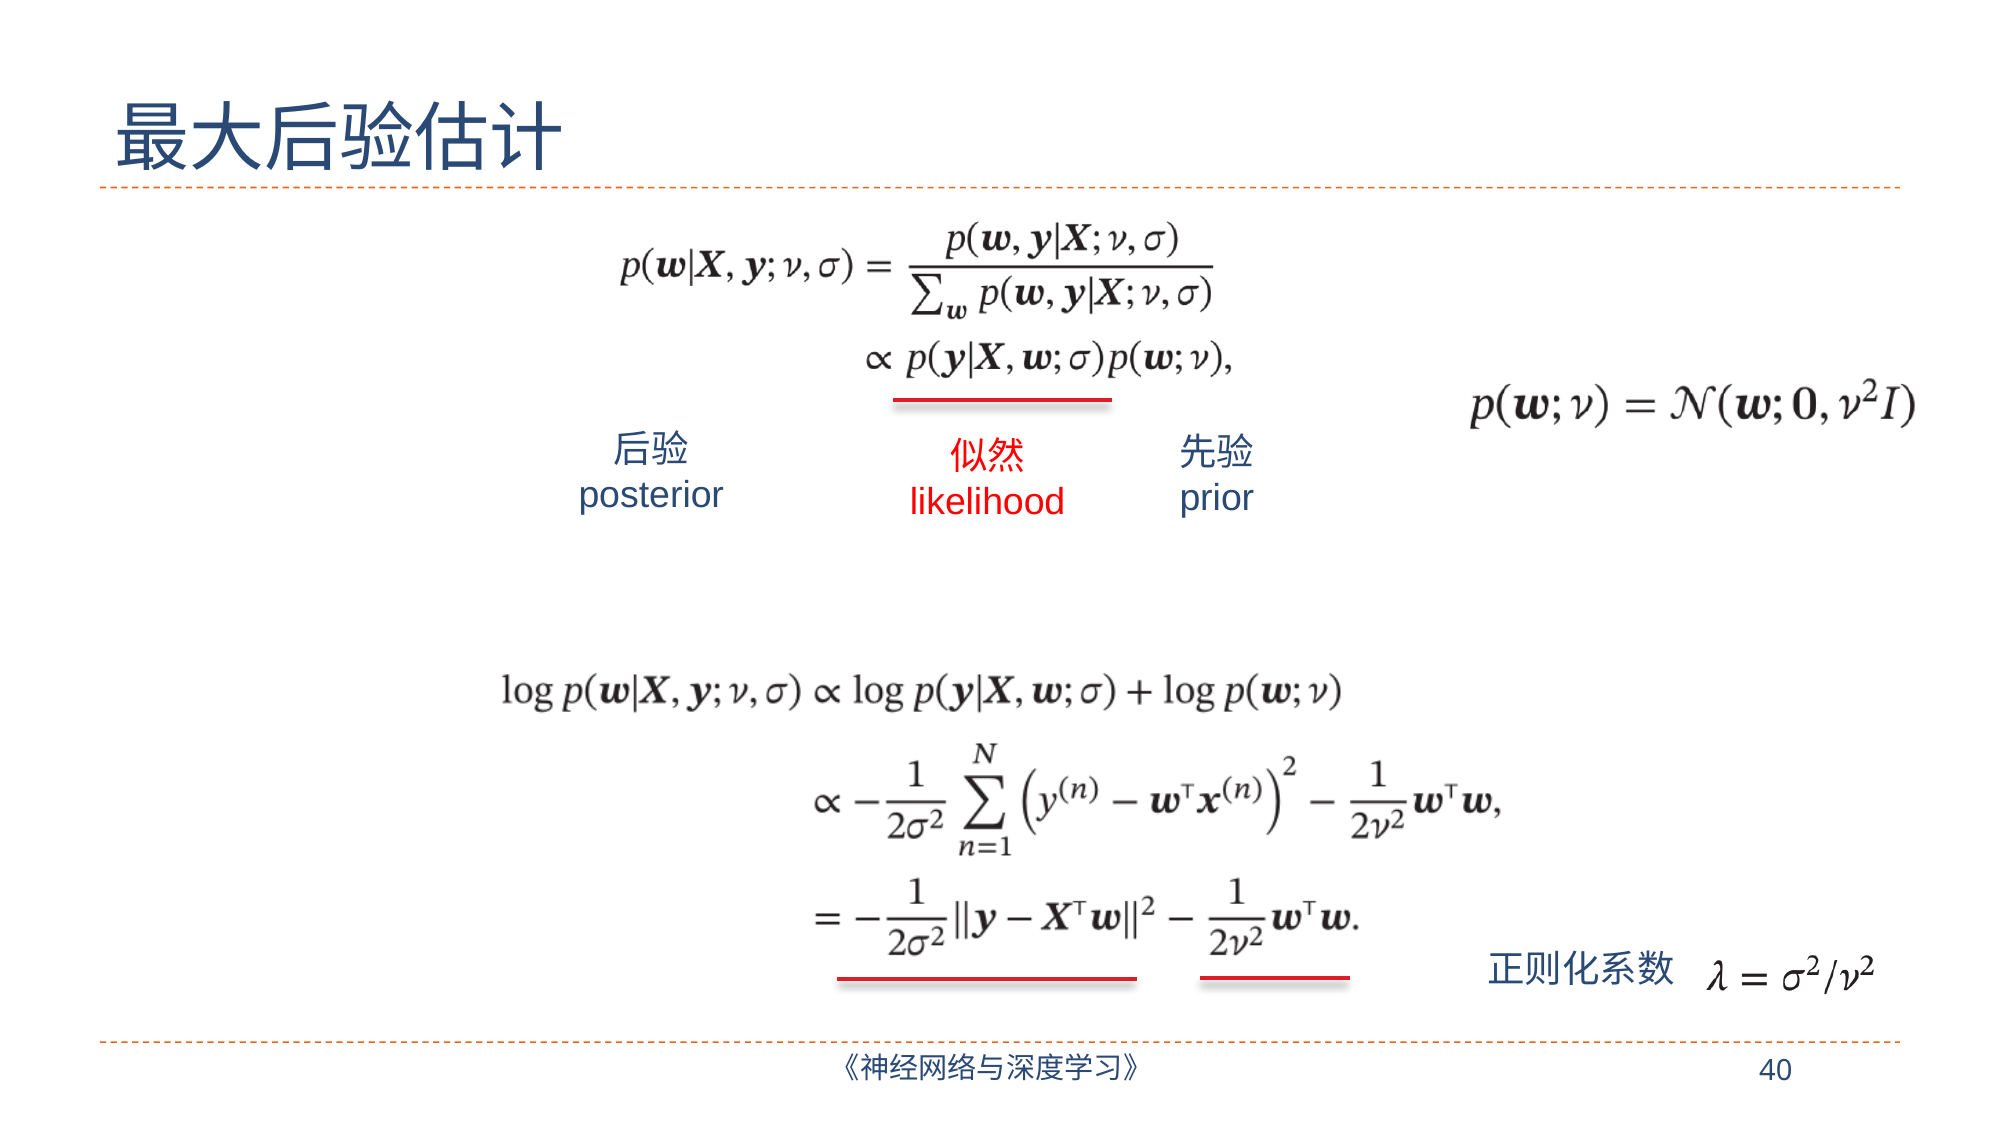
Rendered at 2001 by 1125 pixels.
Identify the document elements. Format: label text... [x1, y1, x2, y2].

text_box 似然 likelihood [894, 424, 1081, 529]
picture [1461, 350, 1917, 456]
picture [1699, 940, 1876, 1016]
picture [474, 628, 1560, 980]
picture [612, 199, 1320, 389]
text_box 正则化系数 [1472, 937, 1690, 998]
text_box 先验 prior [1164, 420, 1270, 526]
title 最大后验估计 [99, 24, 1900, 188]
text_box 后验 posterior [563, 417, 739, 523]
